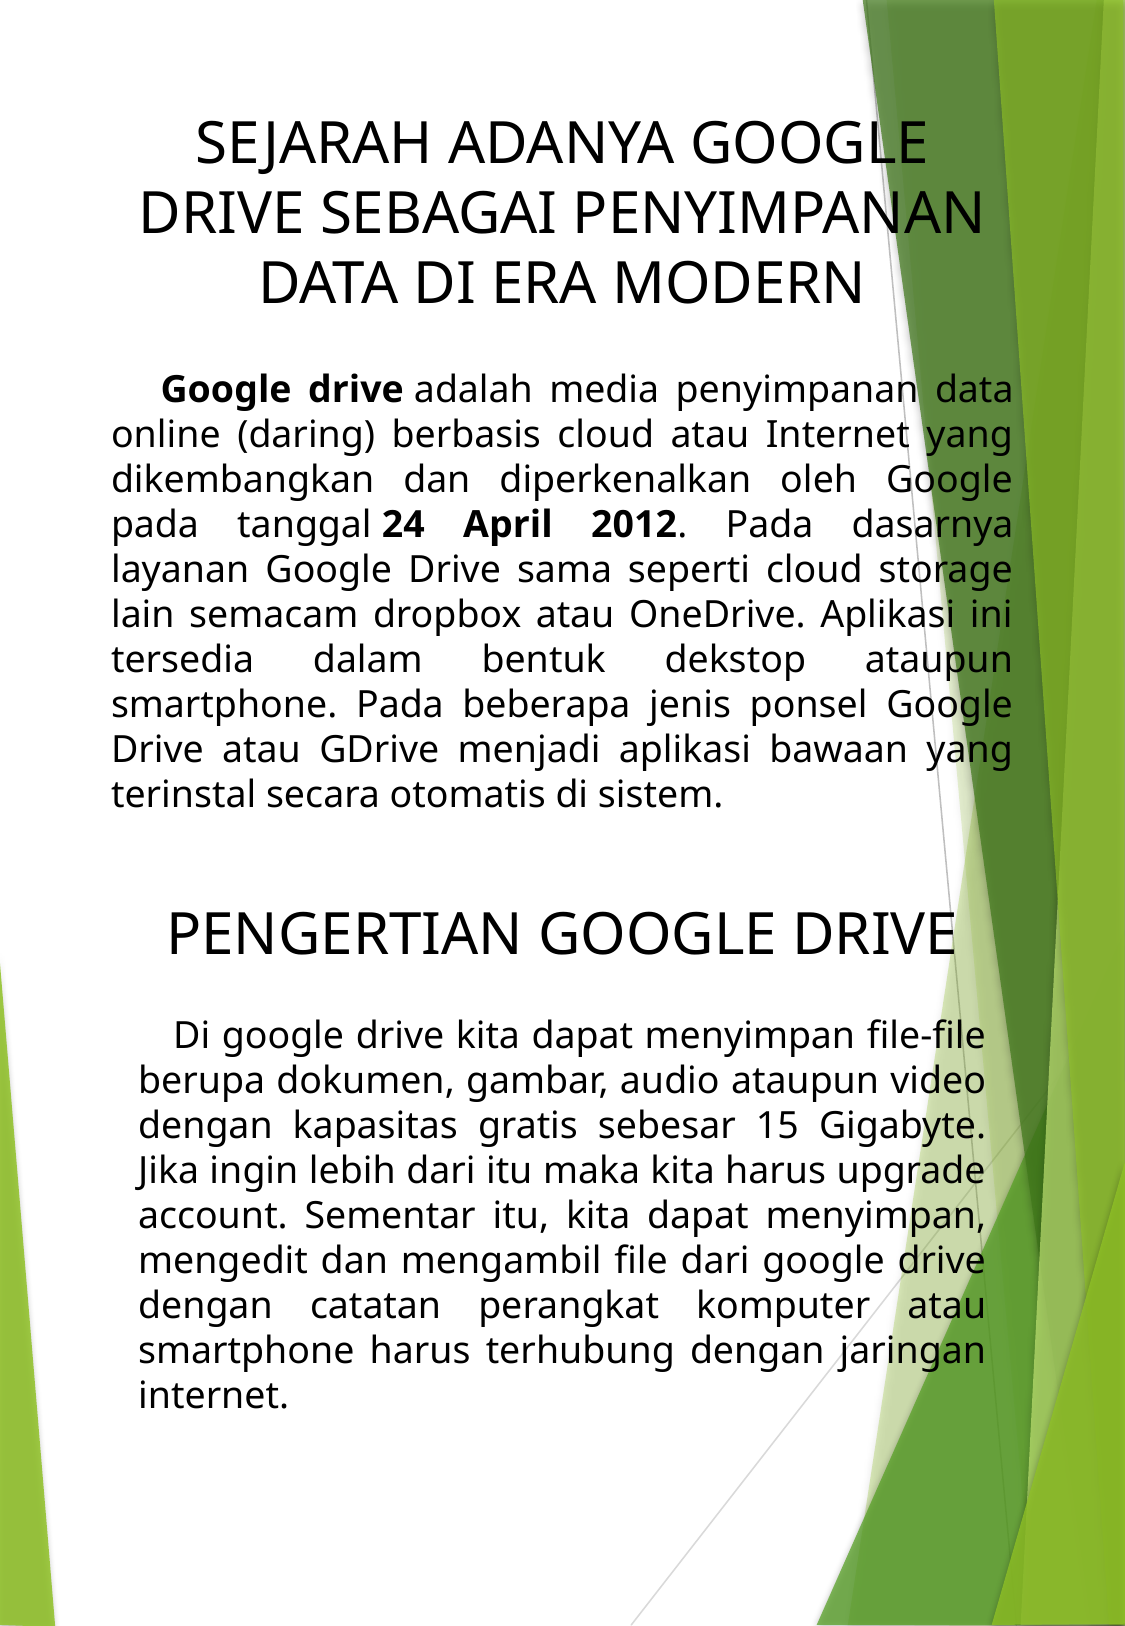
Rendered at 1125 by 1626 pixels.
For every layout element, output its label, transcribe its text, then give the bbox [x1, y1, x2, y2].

text_box PENGERTIAN GOOGLE DRIVE Di google drive kita dapat menyimpan file-file berupa dokumen, gambar, audio ataupun video dengan kapasitas gratis sebesar 15 Gigabyte. Jika ingin lebih dari itu maka kita harus upgrade account. Sementar itu, kita dapat menyimpan, mengedit dan mengambil file dari google drive dengan catatan perangkat komputer atau smartphone harus terhubung dengan jaringan internet. [123, 889, 1002, 1514]
text_box SEJARAH ADANYA GOOGLE DRIVE SEBAGAI PENYIMPANAN DATA DI ERA MODERN Google drive adalah media penyimpanan data online (daring) berbasis cloud atau Internet yang dikembangkan dan diperkenalkan oleh Google pada tanggal 24 April 2012. Pada dasarnya layanan Google Drive sama seperti cloud storage lain semacam dropbox atau OneDrive. Aplikasi ini tersedia dalam bentuk dekstop ataupun smartphone. Pada beberapa jenis ponsel Google Drive atau GDrive menjadi aplikasi bawaan yang terinstal secara otomatis di sistem. [96, 97, 1029, 918]
